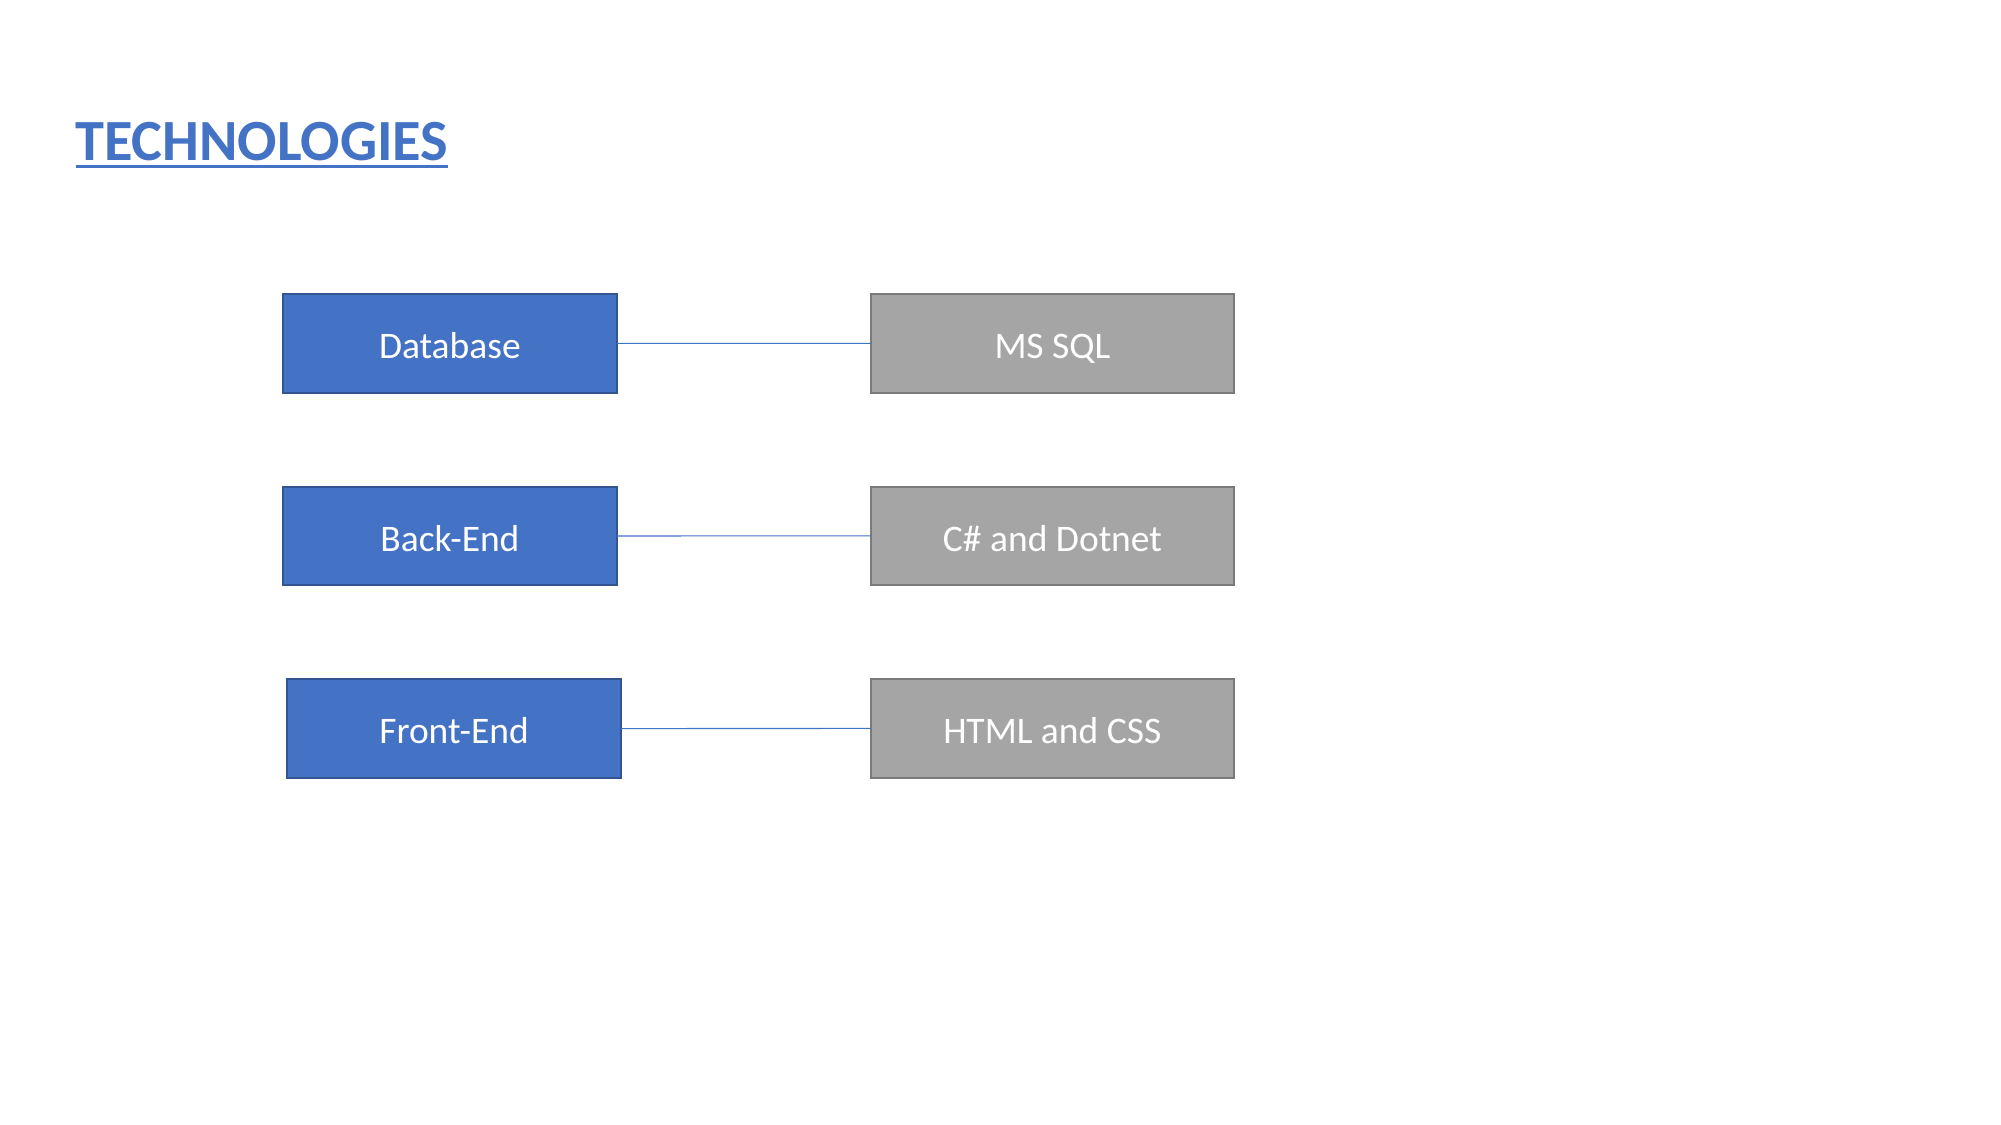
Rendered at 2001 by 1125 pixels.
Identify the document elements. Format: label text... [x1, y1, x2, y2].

text_box TECHNOLOGIES [60, 95, 840, 180]
text_box HTML and CSS [870, 678, 1235, 779]
text_box Back-End [282, 486, 618, 586]
text_box C# and Dotnet [870, 486, 1235, 586]
text_box Front-End [286, 678, 622, 779]
text_box Database [282, 293, 618, 394]
text_box MS SQL [870, 293, 1235, 394]
